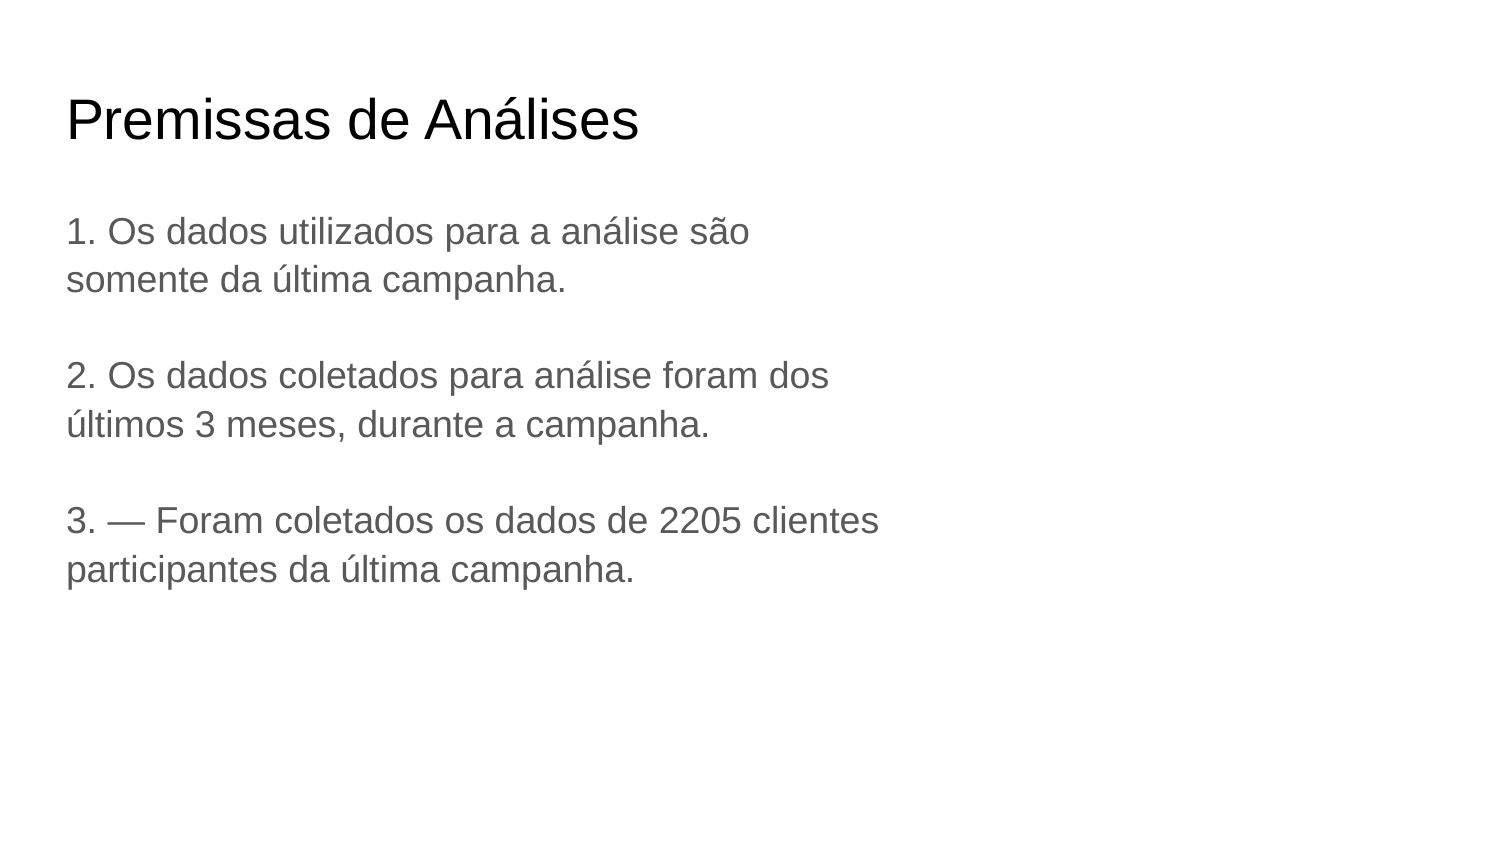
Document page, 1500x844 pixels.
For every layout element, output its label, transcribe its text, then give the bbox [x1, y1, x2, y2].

list 1. Os dados utilizados para a análise são somente da última campanha. 2. Os dados coletados para análise foram dos últimos 3 meses, durante a campanha. 3. — Foram coletados os dados de 2205 clientes participantes da última campanha. [51, 189, 1449, 750]
title Premissas de Análises [51, 72, 1449, 167]
